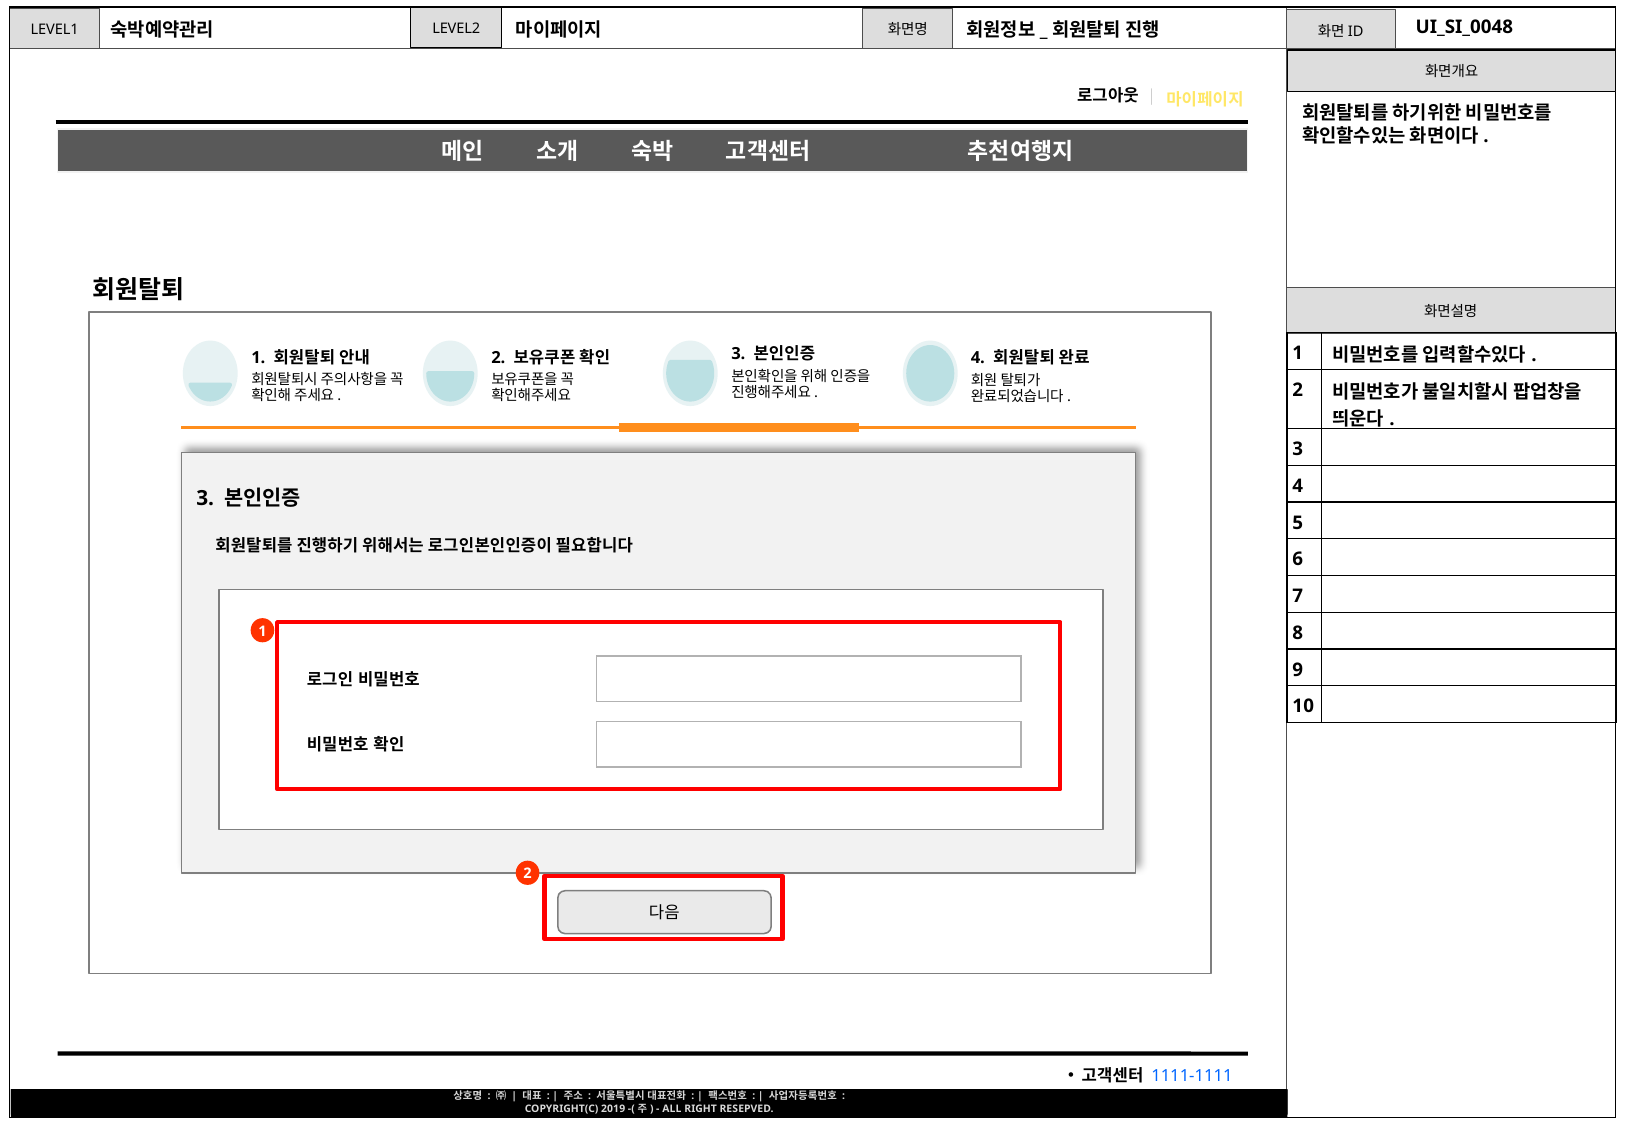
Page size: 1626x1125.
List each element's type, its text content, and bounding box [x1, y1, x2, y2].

table_header 1 [1288, 333, 1321, 369]
table_cell 8 [1288, 613, 1321, 648]
table_cell [1322, 539, 1616, 575]
table_cell [1322, 503, 1616, 538]
table_cell 9 [1288, 650, 1321, 685]
text_box UI_SI_0048 [1400, 7, 1598, 45]
table_header 비밀번호를 입력할수있다. [1322, 333, 1616, 369]
text_box 2 [515, 860, 540, 885]
table_cell [1322, 576, 1616, 612]
table_cell 6 [1288, 539, 1321, 575]
table_cell 비밀번호가 불일치할시 팝업창을 띄운다. [1322, 370, 1616, 428]
table_cell [1322, 429, 1616, 465]
table_cell 7 [1288, 576, 1321, 612]
table_cell [1322, 686, 1616, 722]
text_box 회원정보_회원탈퇴 진행 [951, 10, 1275, 48]
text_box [182, 340, 1132, 407]
text_box [218, 589, 1104, 830]
text_box [544, 875, 783, 940]
text_box 숙박예약관리 [95, 10, 293, 48]
text_box [89, 311, 1211, 974]
text_box [277, 622, 1061, 790]
table_cell 4 [1288, 466, 1321, 501]
table_cell [1322, 650, 1616, 685]
table_cell 10 [1288, 686, 1321, 722]
table_cell 5 [1288, 503, 1321, 538]
text_box 마이페이지 [1151, 81, 1274, 116]
text_box 1 [250, 618, 275, 643]
text_box 회원탈퇴 [72, 266, 205, 312]
table_cell 3 [1288, 429, 1321, 465]
table_cell [1322, 613, 1616, 648]
table_cell 2 [1288, 370, 1321, 428]
text_box 마이페이지 [500, 10, 751, 48]
table_cell [1322, 466, 1616, 501]
text_box 3. 본인인증 회원탈퇴를 진행하기 위해서는 로그인본인인증이 필요합니다 [181, 452, 1136, 873]
text_box 회원탈퇴를 하기위한 비밀번호를 확인할수있는 화면이다. [1287, 93, 1617, 154]
